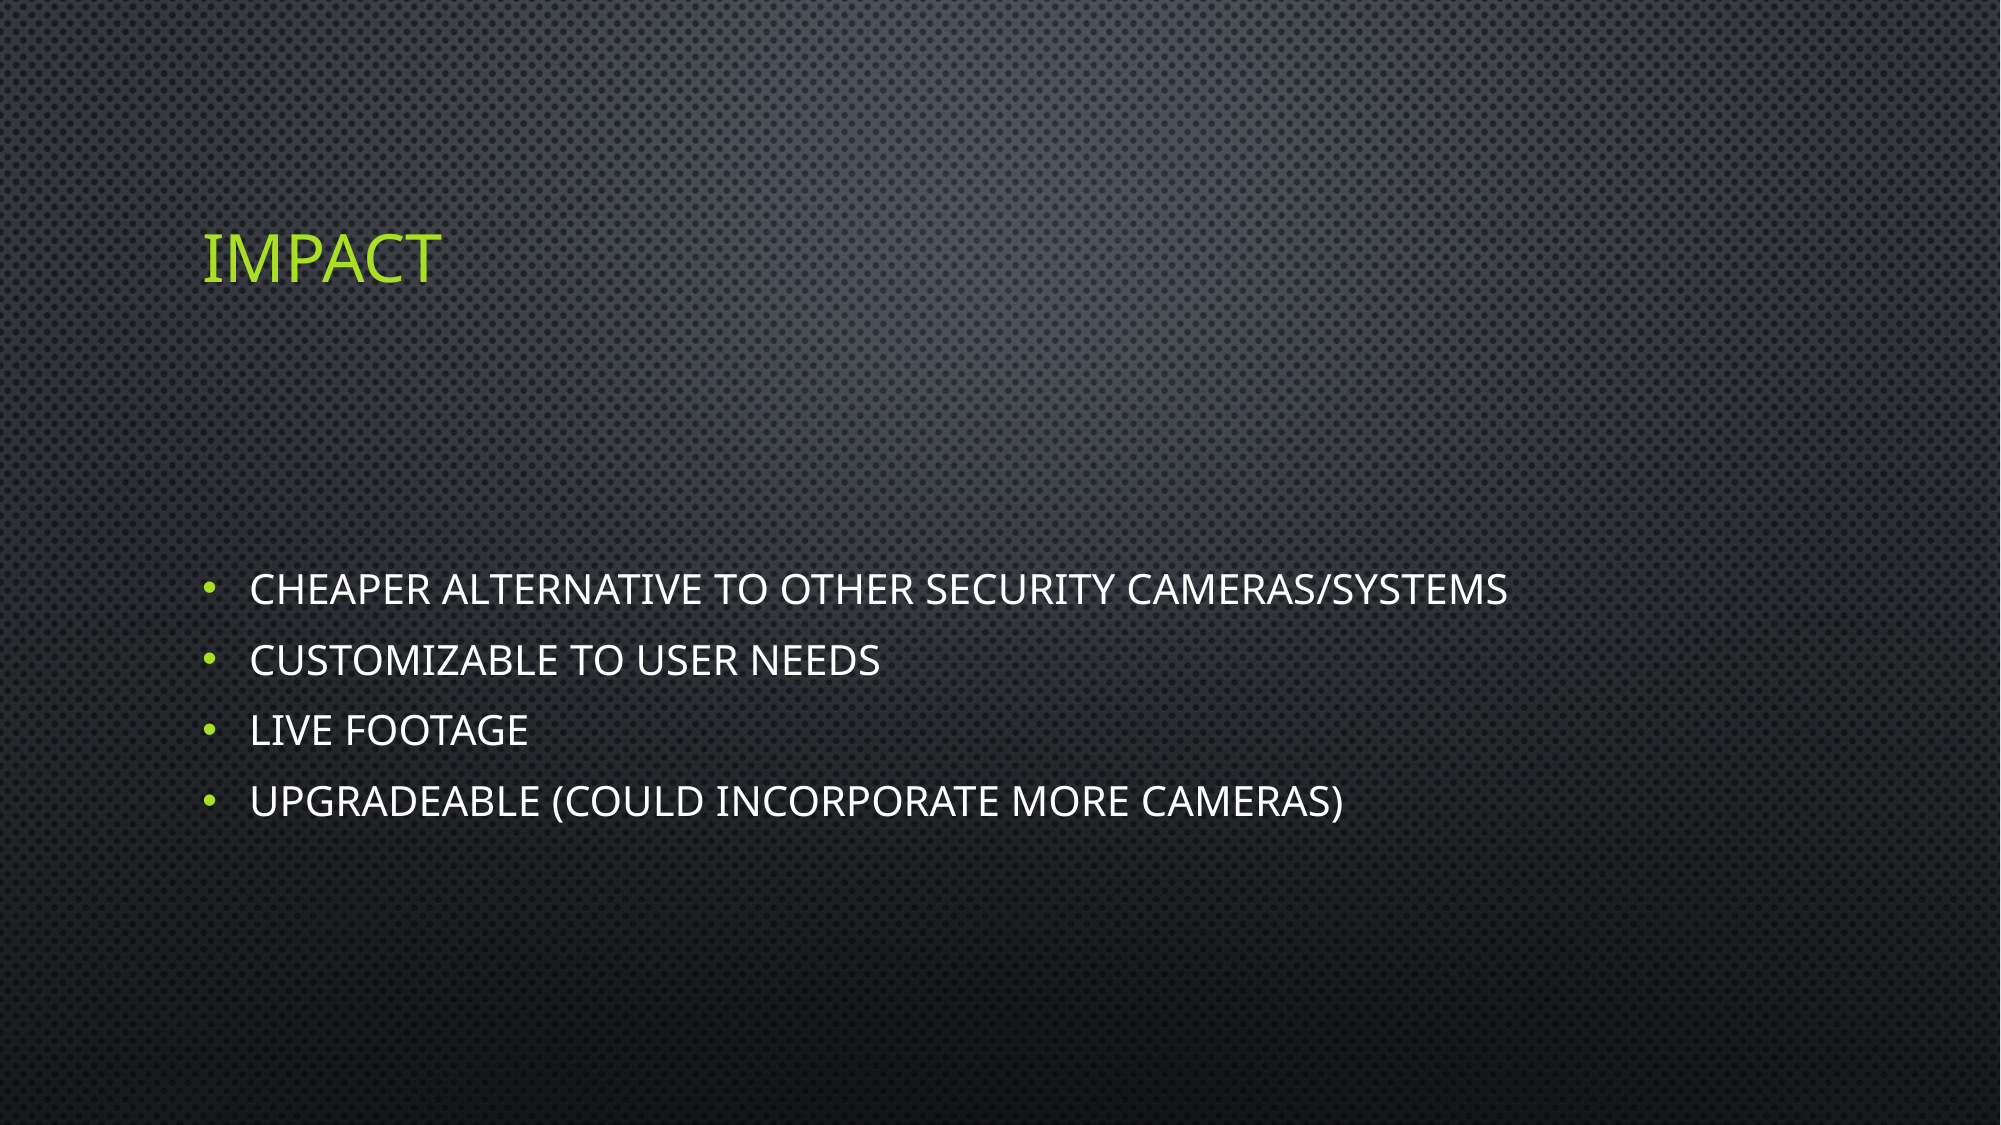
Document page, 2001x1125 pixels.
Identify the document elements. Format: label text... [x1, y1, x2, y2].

title Impact [187, 99, 1813, 413]
list Cheaper alternative to other security cameras/systems Customizable to user needs Live footage Upgradeable (could incorporate more cameras) [187, 437, 1813, 950]
